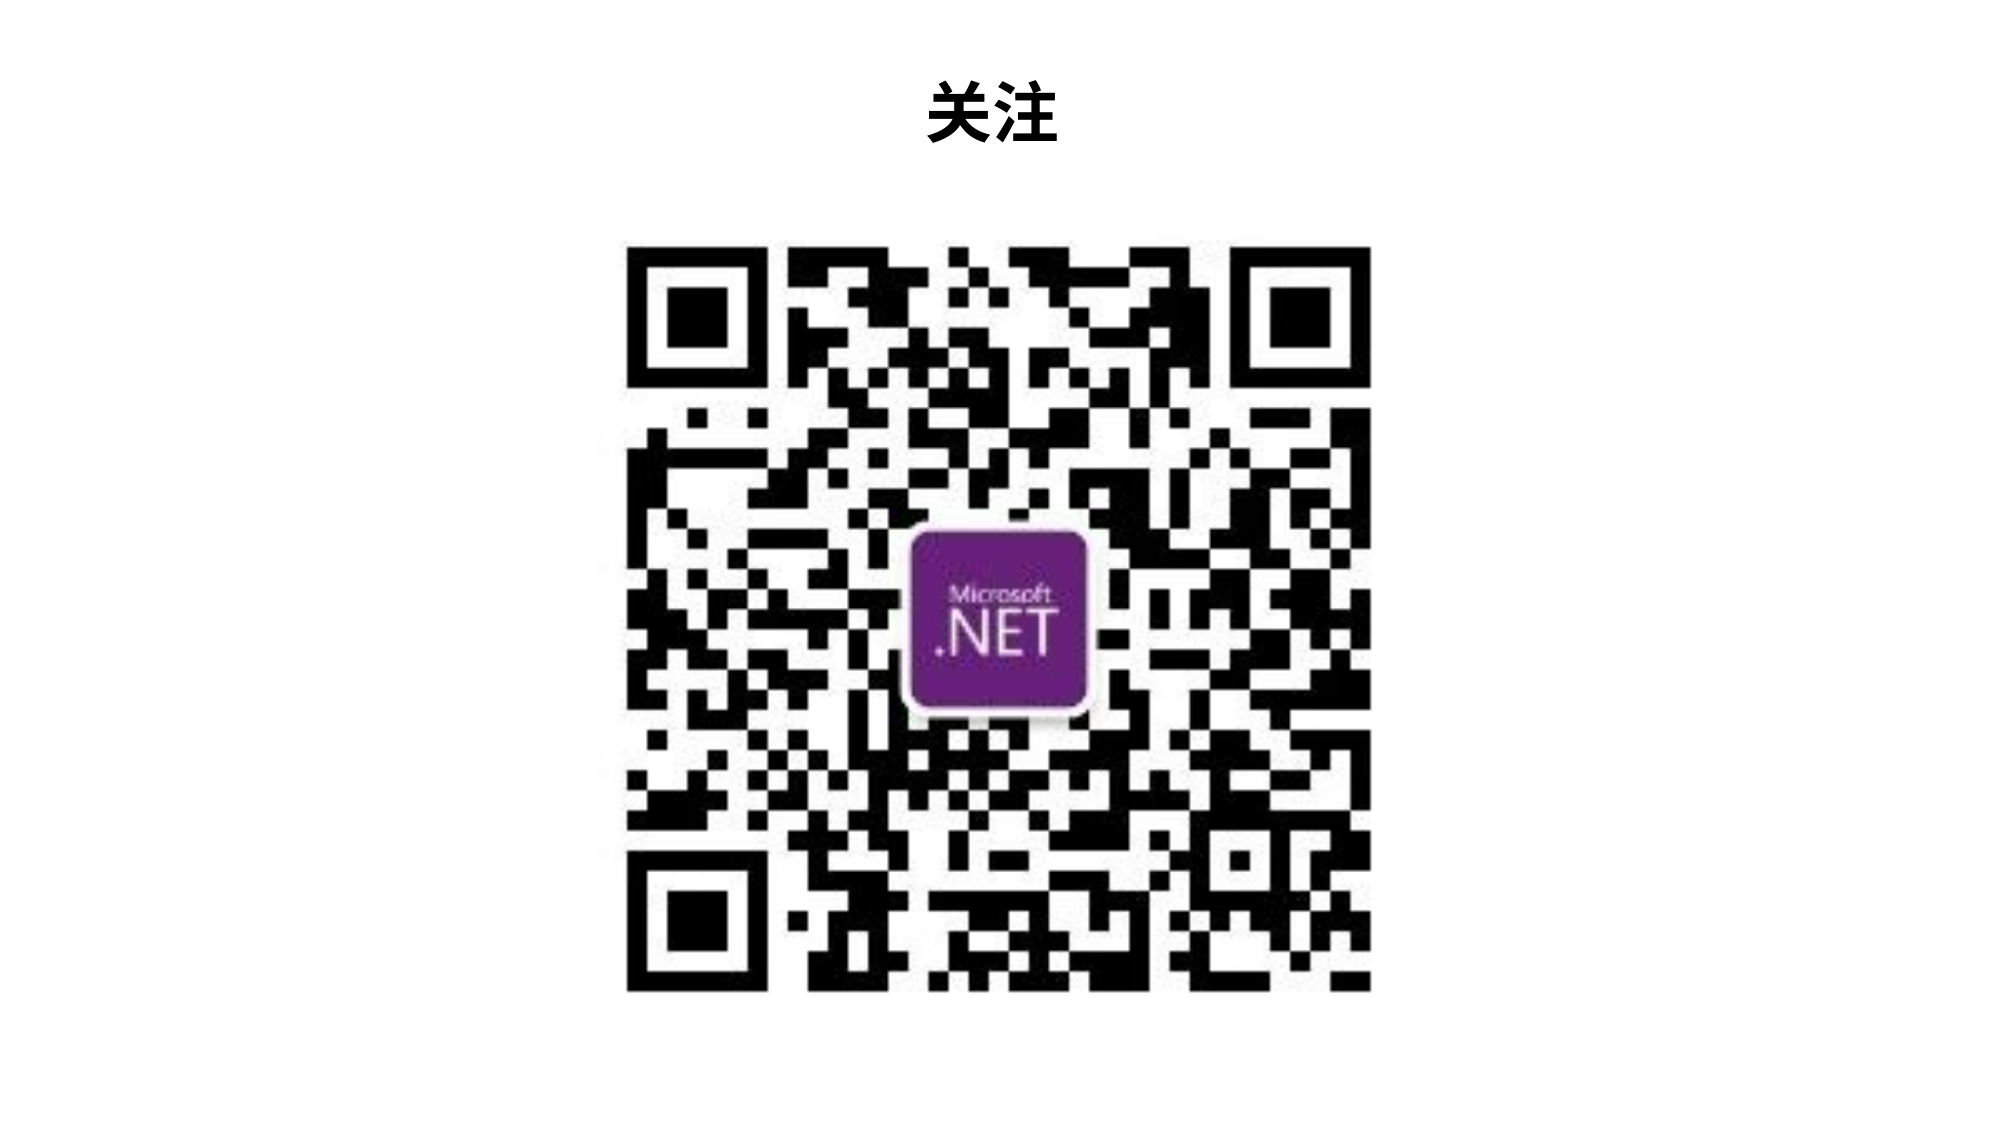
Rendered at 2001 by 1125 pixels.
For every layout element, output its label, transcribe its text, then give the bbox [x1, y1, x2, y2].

subtitle 关注 [132, 72, 1852, 170]
picture [568, 188, 1432, 1053]
